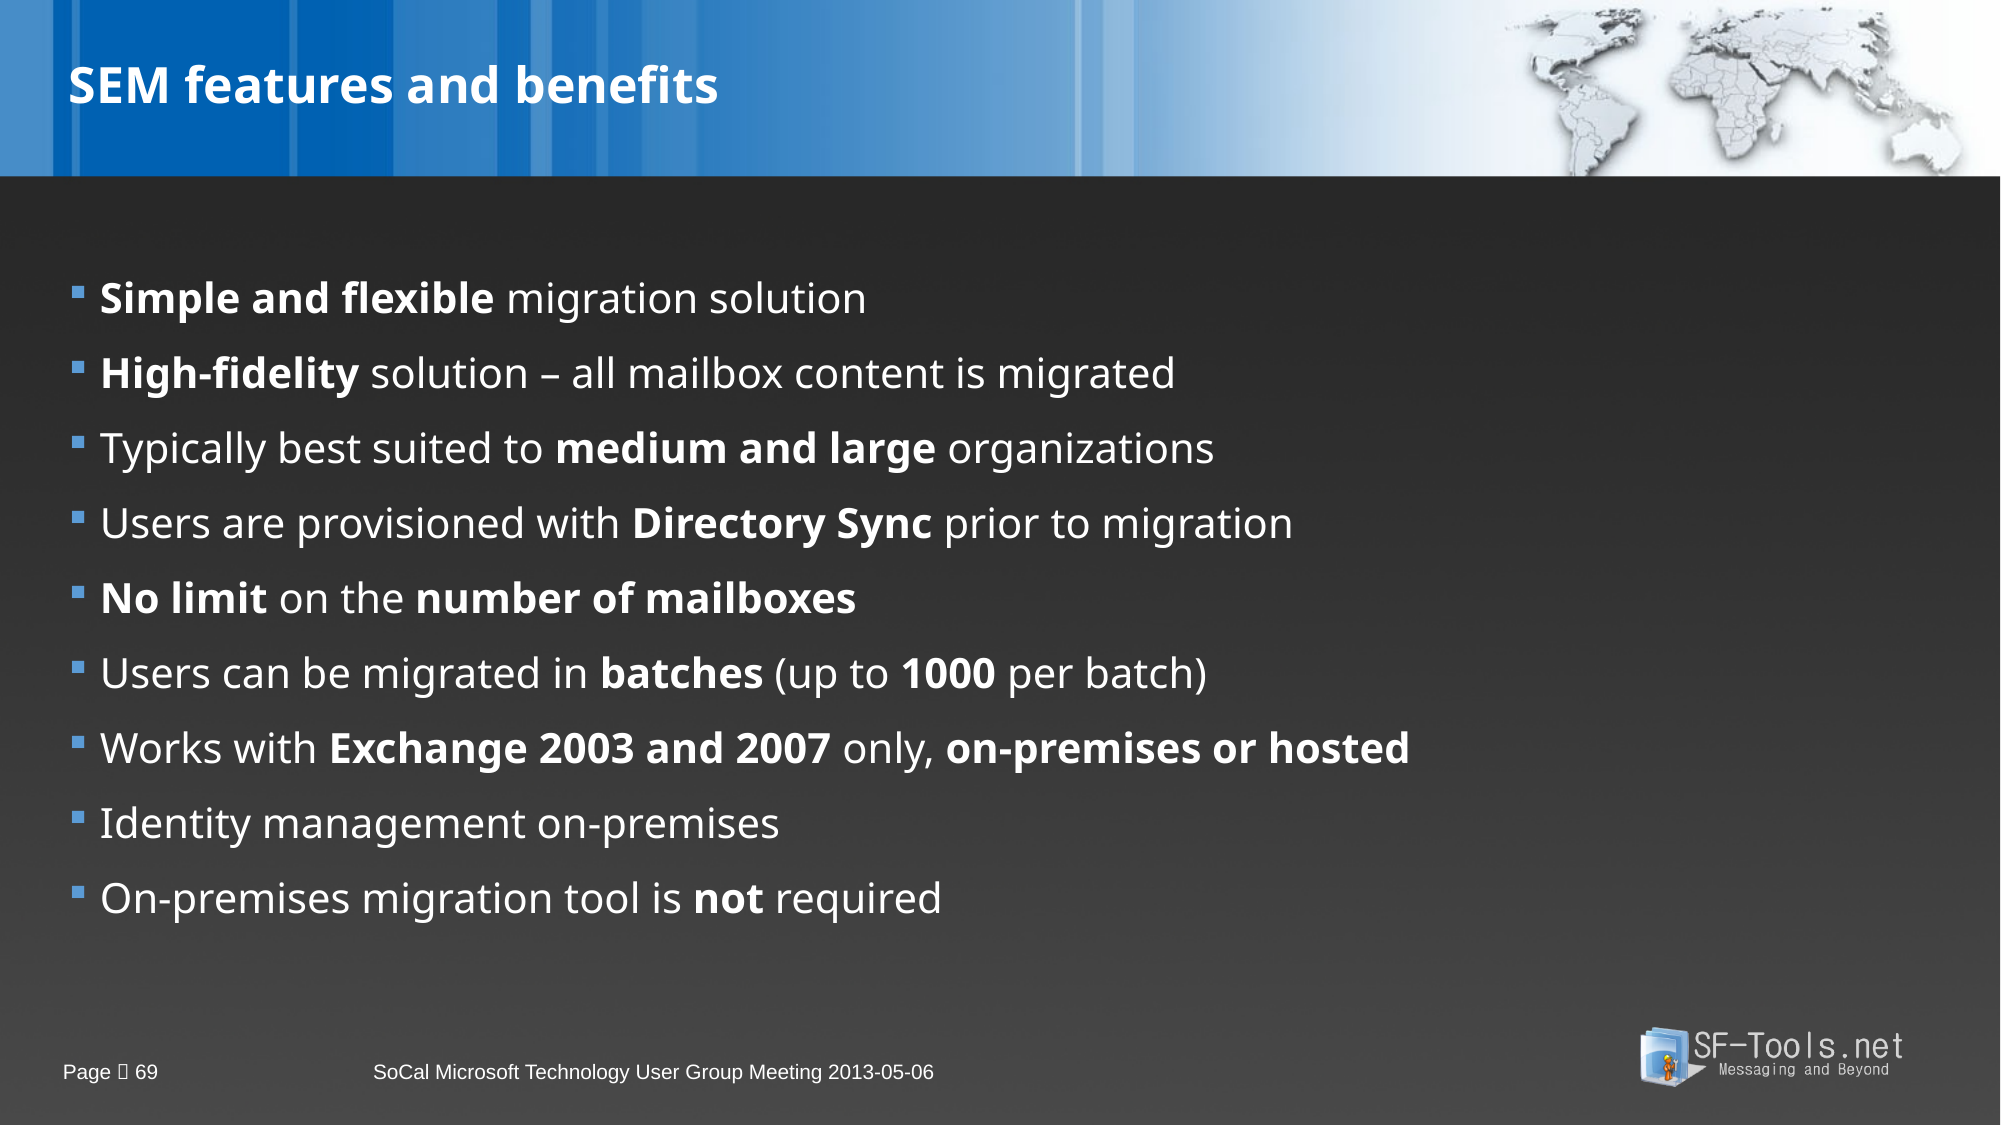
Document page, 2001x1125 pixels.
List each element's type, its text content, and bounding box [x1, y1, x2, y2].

footer Page  69 [47, 1051, 342, 1092]
list Simple and flexible migration solution High-fidelity solution – all mailbox content is migrated Typically best suited to medium and large organizations Users are provisioned with Directory Sync prior to migration No limit on the number of mailboxes Users can be migrated in batches (up to 1000 per batch) Works with Exchange 2003 and 2007 only, on-premises or hosted Identity management on-premises On-premises migration tool is not required [68, 264, 1934, 986]
title SEM features and benefits [68, 36, 1331, 136]
picture [0, 0, 2001, 1125]
